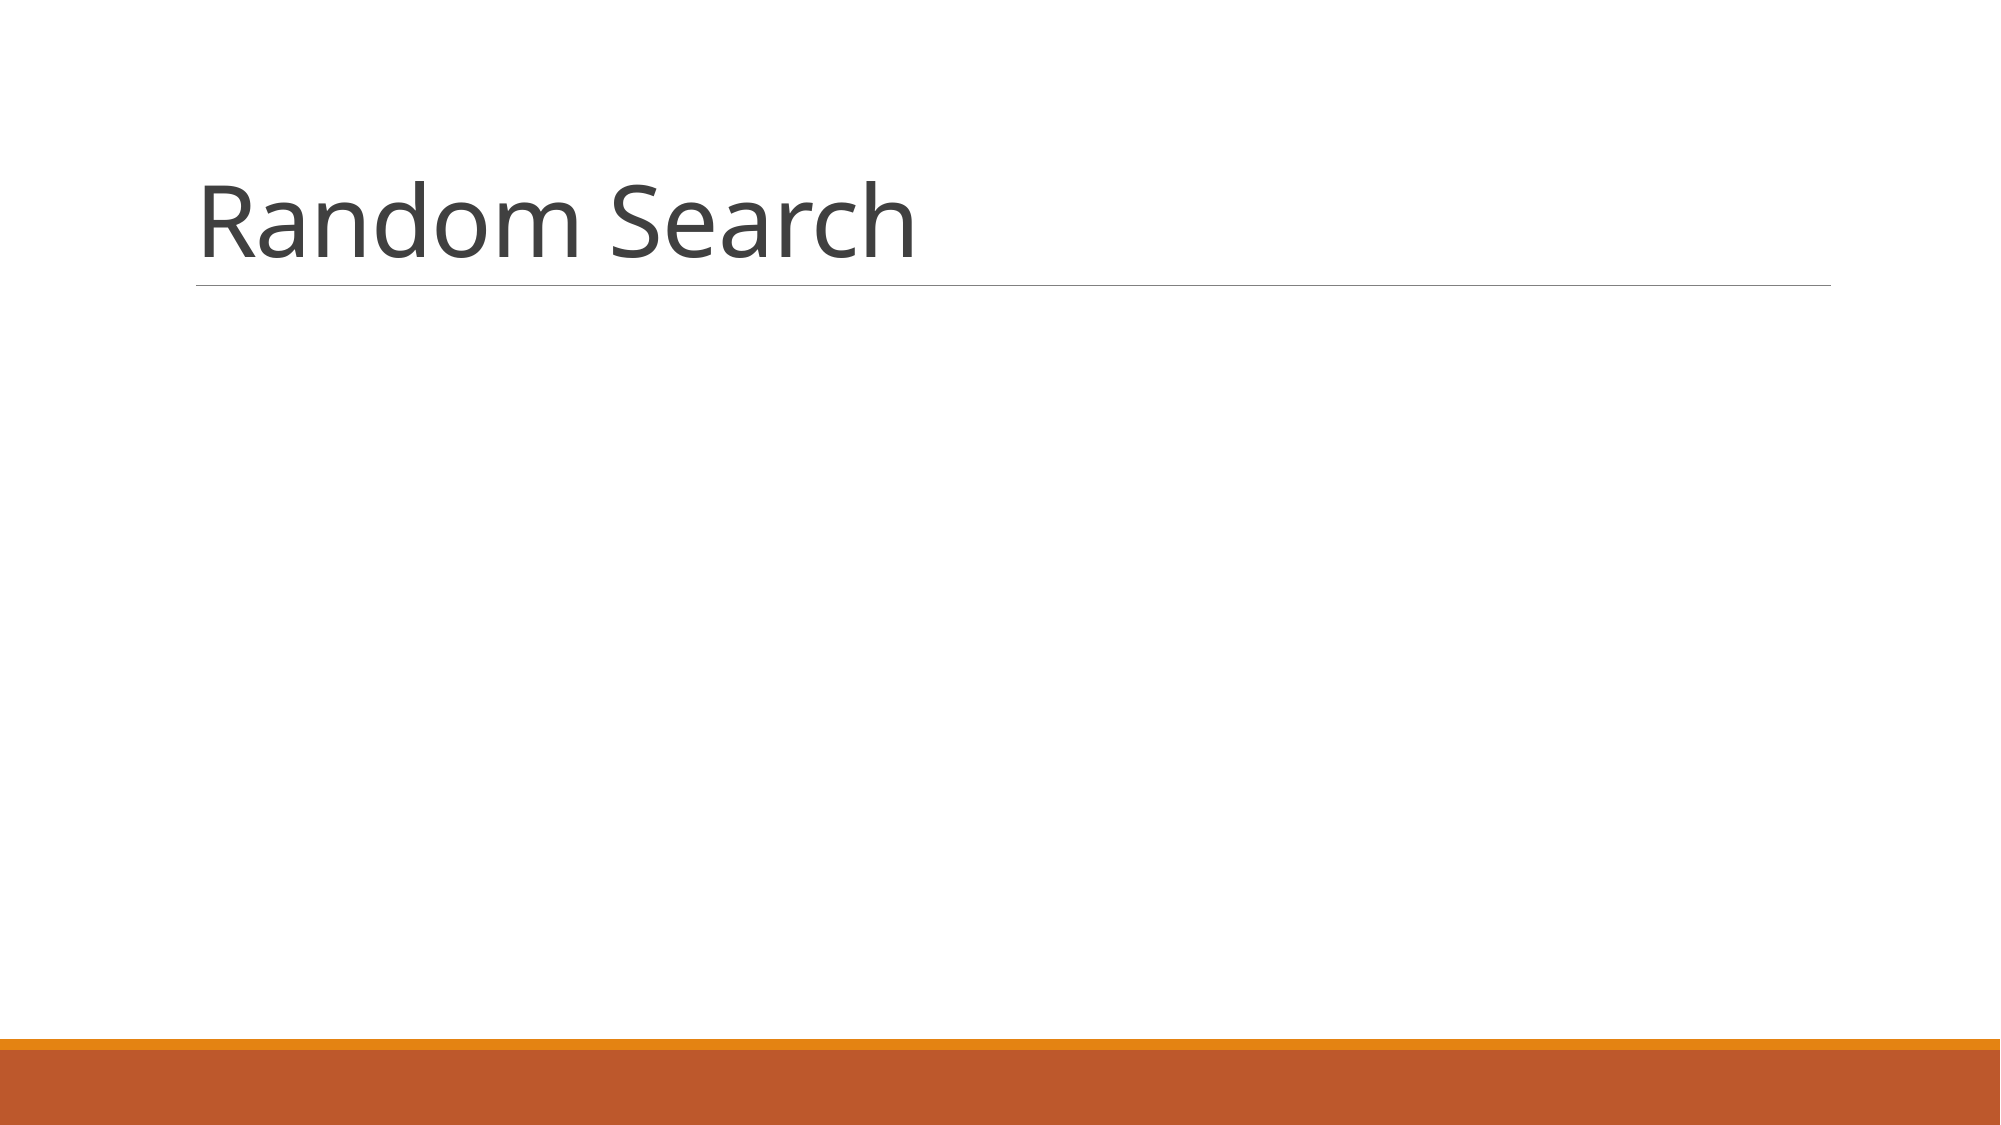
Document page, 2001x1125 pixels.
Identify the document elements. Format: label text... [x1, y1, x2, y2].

title Random Search [180, 47, 1830, 285]
